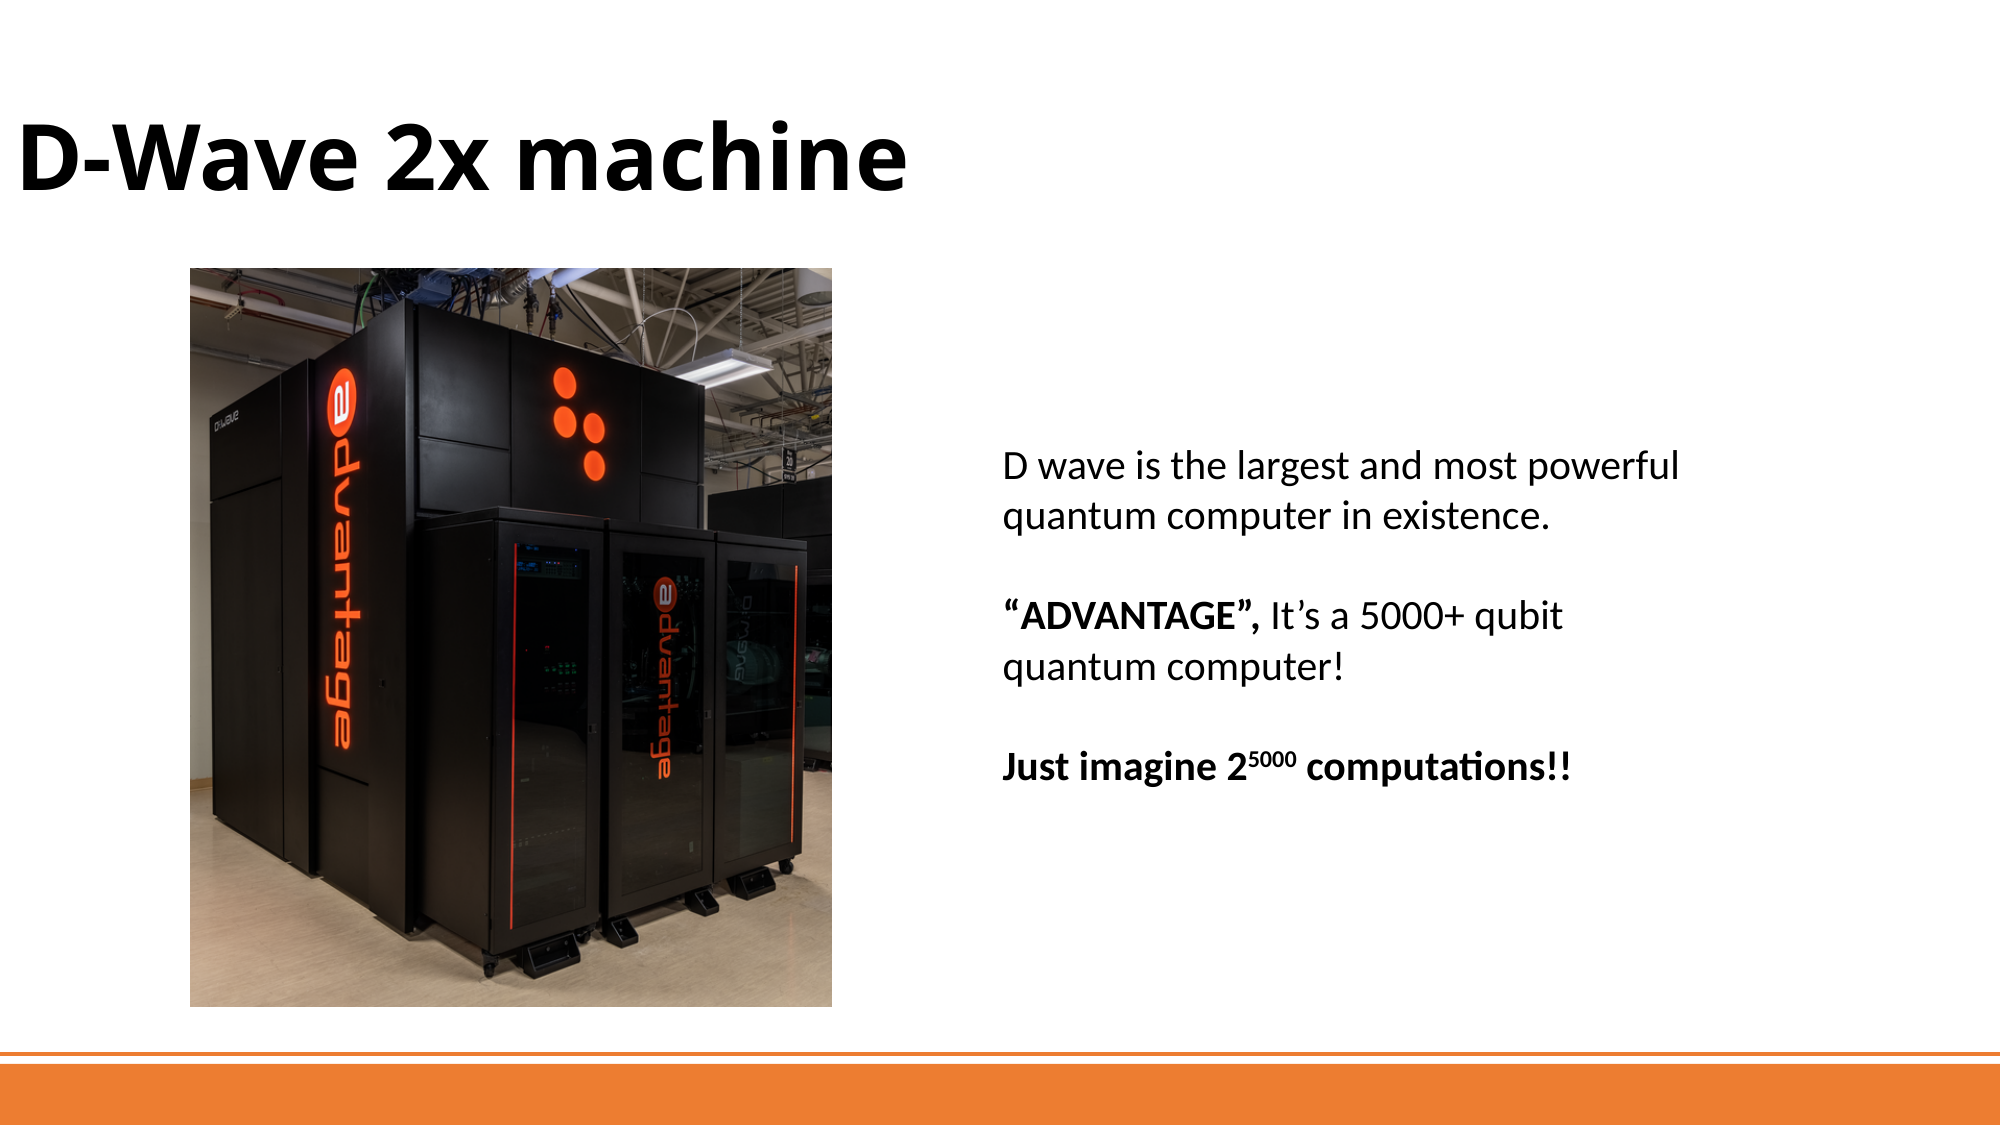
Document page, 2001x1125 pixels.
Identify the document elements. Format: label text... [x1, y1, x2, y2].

text_box D wave is the largest and most powerful quantum computer in existence. “ADVANTAGE”, It’s a 5000+ qubit quantum computer! Just imagine 25000 computations!! [987, 430, 1724, 896]
picture [190, 268, 832, 1007]
title D-Wave 2x machine [0, 52, 1725, 270]
